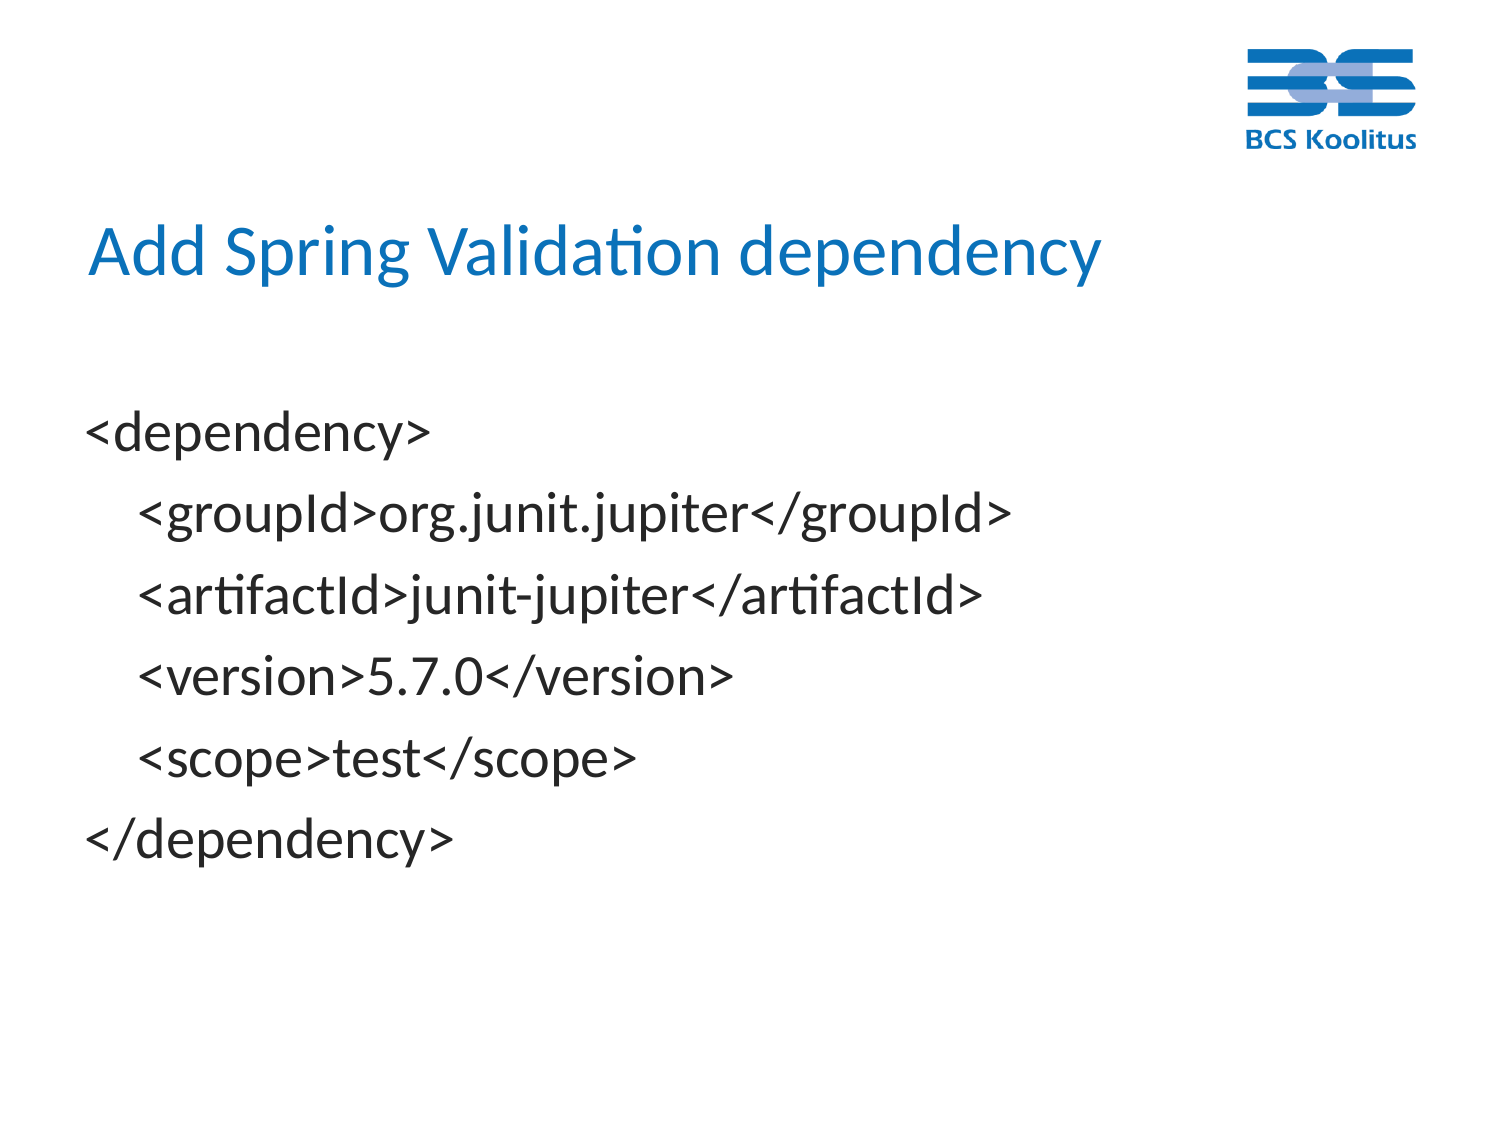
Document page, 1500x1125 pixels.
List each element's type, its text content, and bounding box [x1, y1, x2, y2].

picture [1246, 49, 1416, 149]
title Add Spring Validation dependency [73, 172, 1424, 297]
list <dependency> <groupId>org.junit.jupiter</groupId> <artifactId>junit-jupiter</artifactId> <version>5.7.0</version> <scope>test</scope> </dependency> [69, 385, 1421, 1041]
